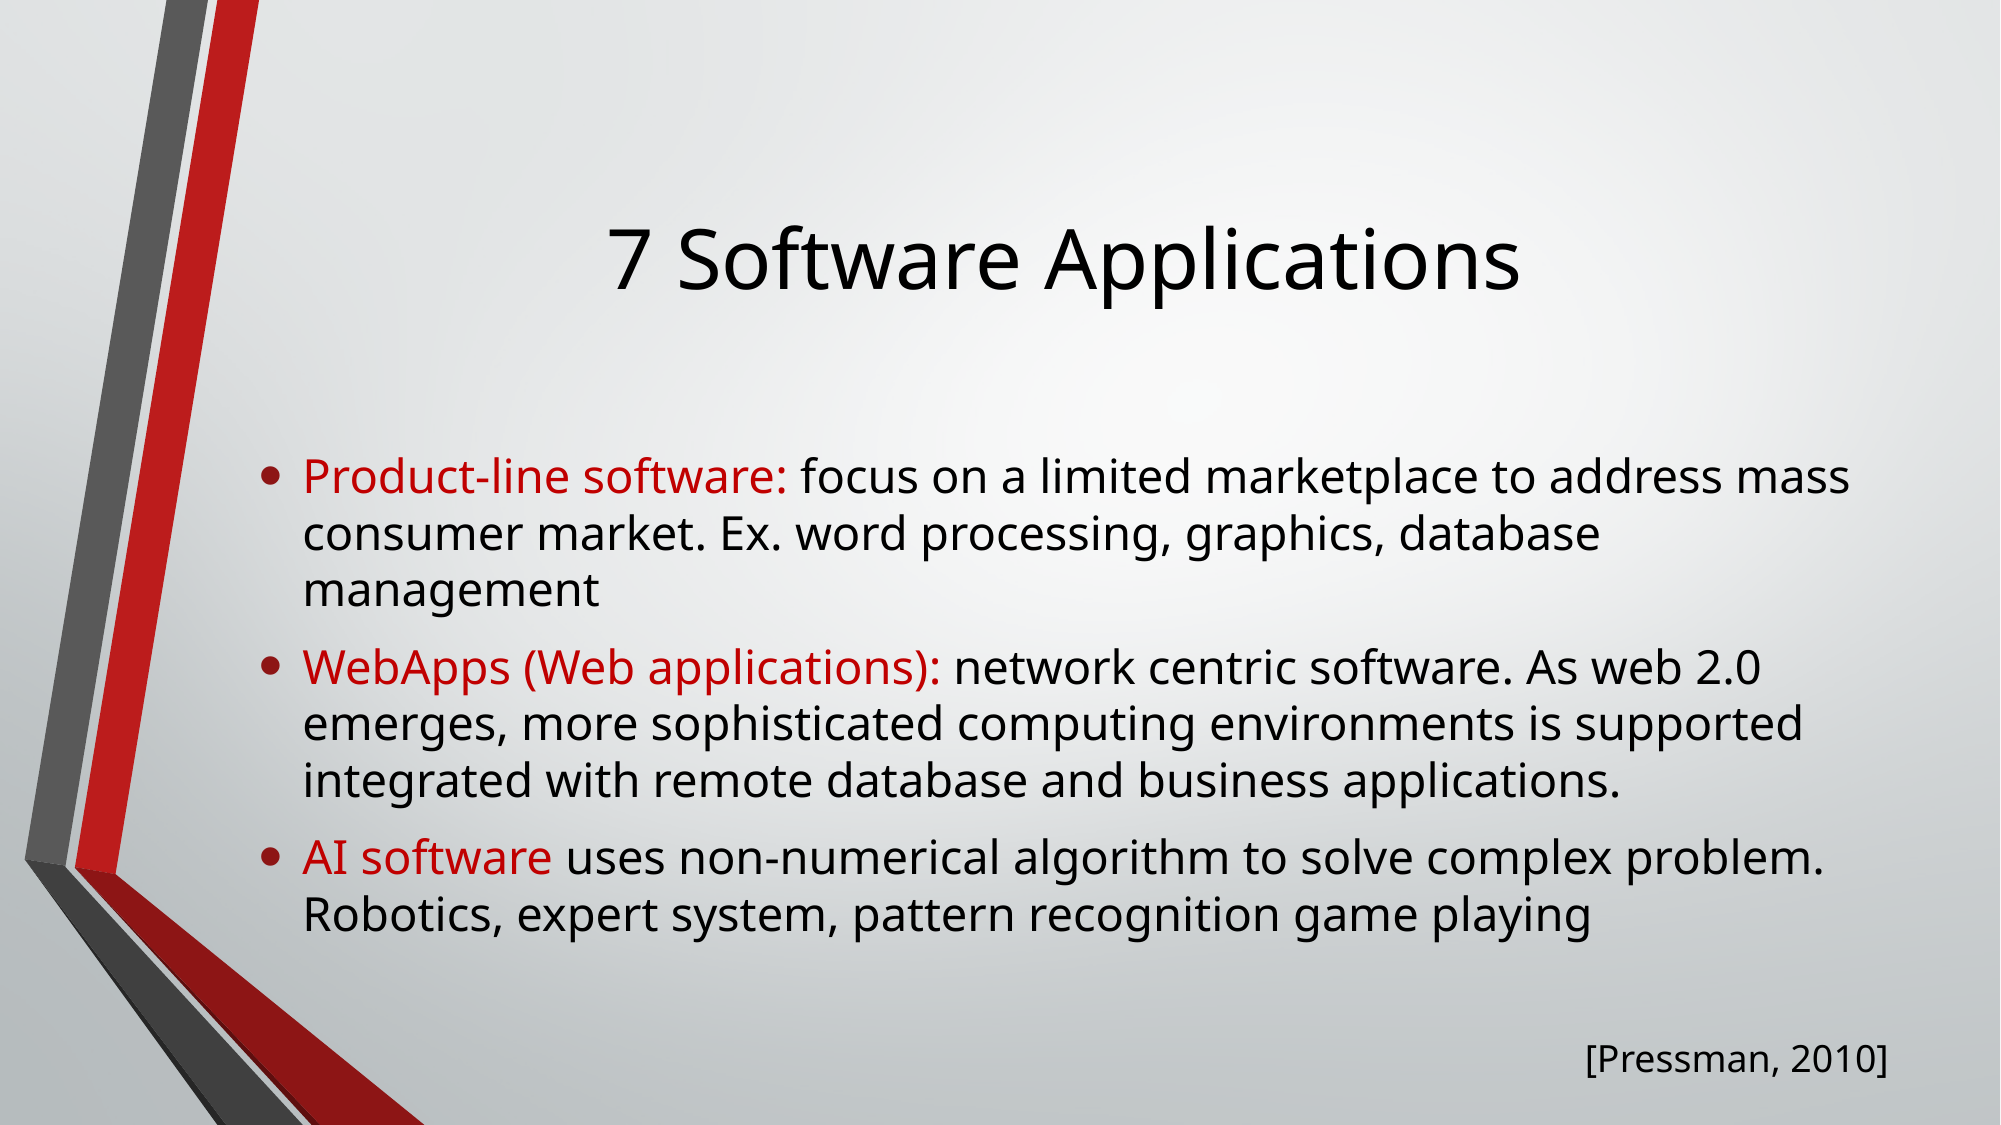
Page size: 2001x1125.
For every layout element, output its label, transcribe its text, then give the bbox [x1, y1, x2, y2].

title 7 Software Applications [243, 112, 1887, 400]
list Product-line software: focus on a limited marketplace to address mass consumer market. Ex. word processing, graphics, database management WebApps (Web applications): network centric software. As web 2.0 emerges, more sophisticated computing environments is supported integrated with remote database and business applications. AI software uses non-numerical algorithm to solve complex problem. Robotics, expert system, pattern recognition game playing [243, 437, 1887, 950]
text_box [Pressman, 2010] [1570, 1027, 1904, 1088]
